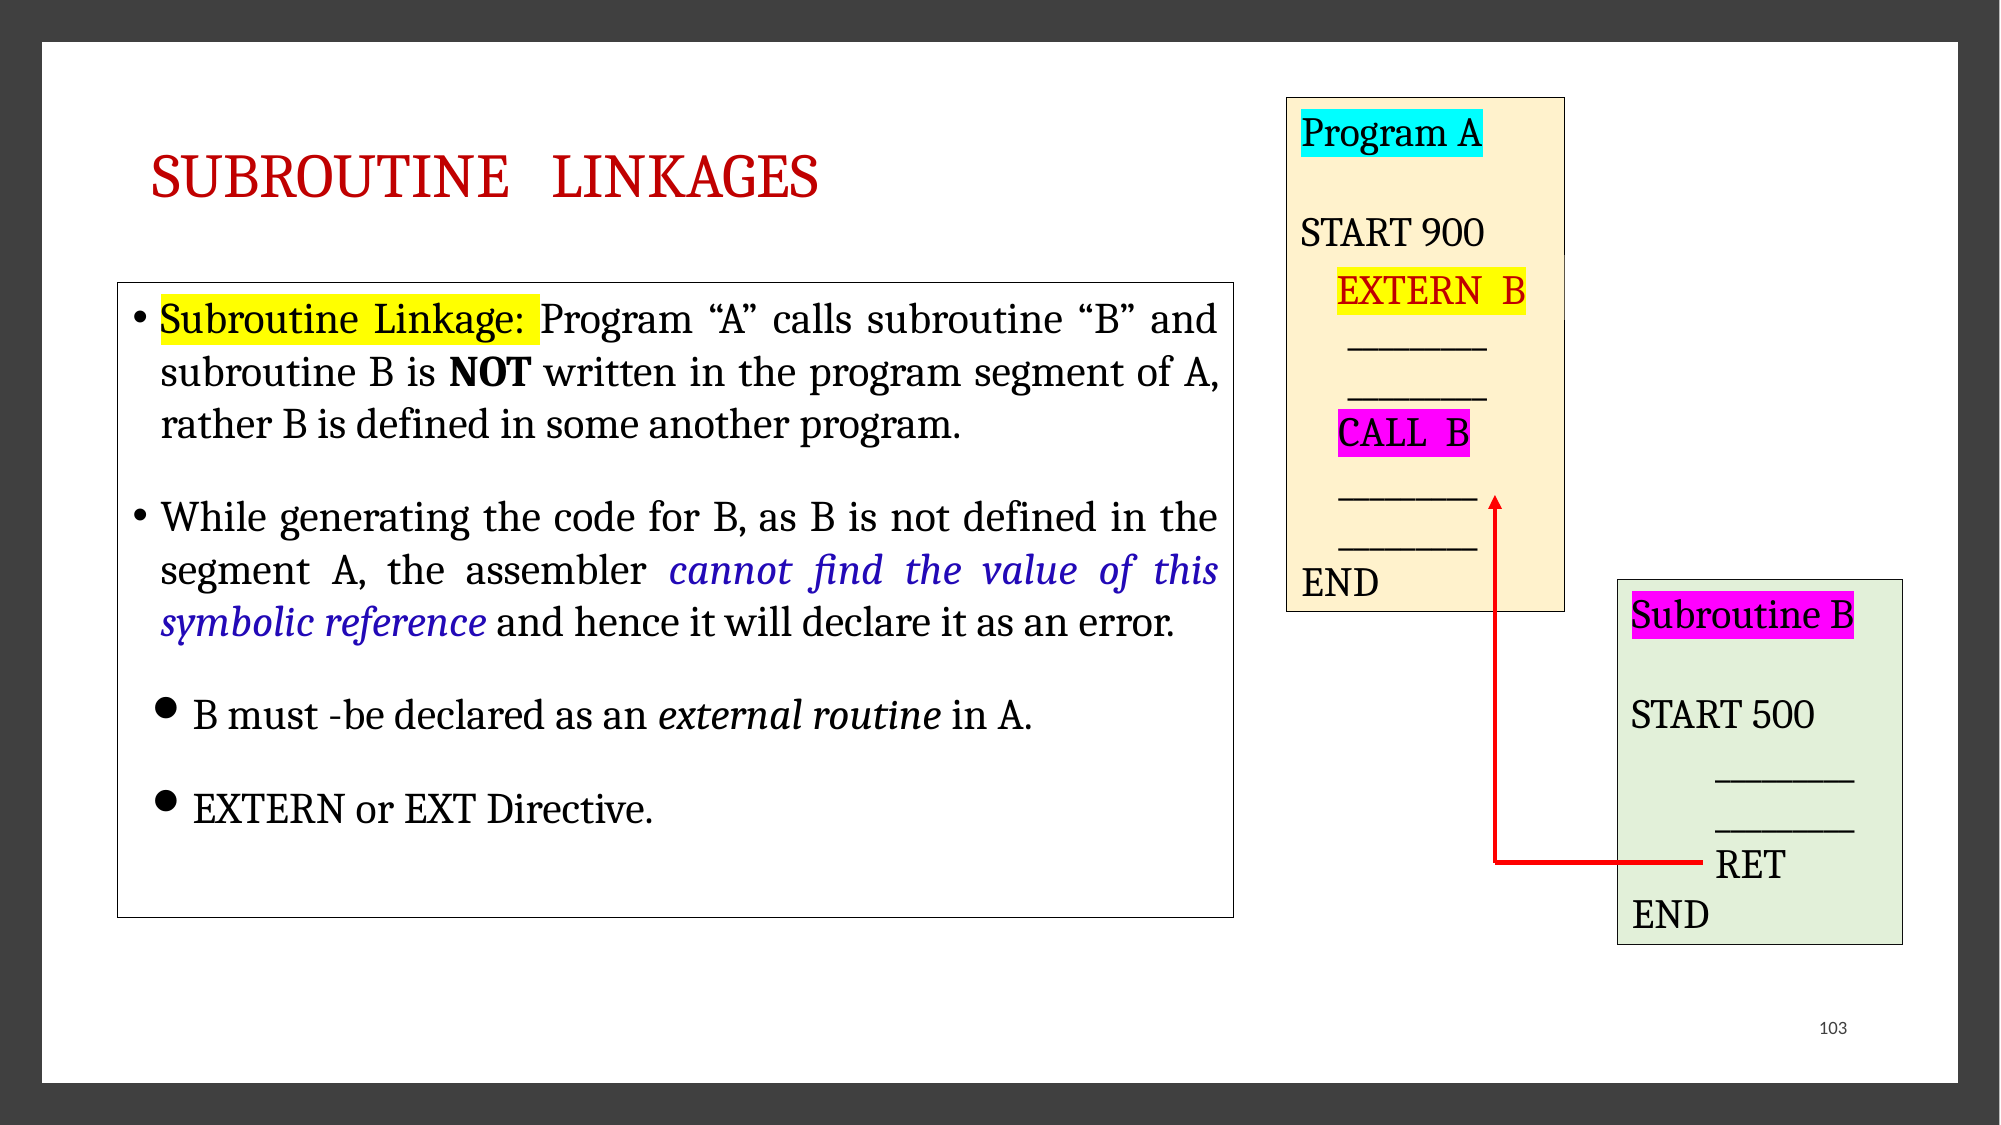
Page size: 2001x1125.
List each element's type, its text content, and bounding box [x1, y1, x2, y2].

list Subroutine Linkage: Program “A” calls subroutine “B” and subroutine B is NOT written in the program segment of A, rather B is defined in some another program. While generating the code for B, as B is not defined in the segment A, the assembler cannot find the value of this symbolic reference and hence it will declare it as an error. B must -be declared as an external routine in A. EXTERN or EXT Directive. [117, 282, 1234, 918]
text_box [52, 51, 1948, 1073]
text_box EXTERN B [1321, 255, 1565, 320]
text_box Subroutine B START 500 _________ _________ RET END [1617, 579, 1903, 945]
text_box Program A START 900 _________ _________ _________ CALL B _________ _________ END [1286, 97, 1565, 612]
title SUBROUTINE LINKAGES [137, 68, 1863, 286]
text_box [1494, 494, 1703, 863]
slide_number 103 [1412, 996, 1863, 1057]
text_box [0, 0, 2000, 1125]
